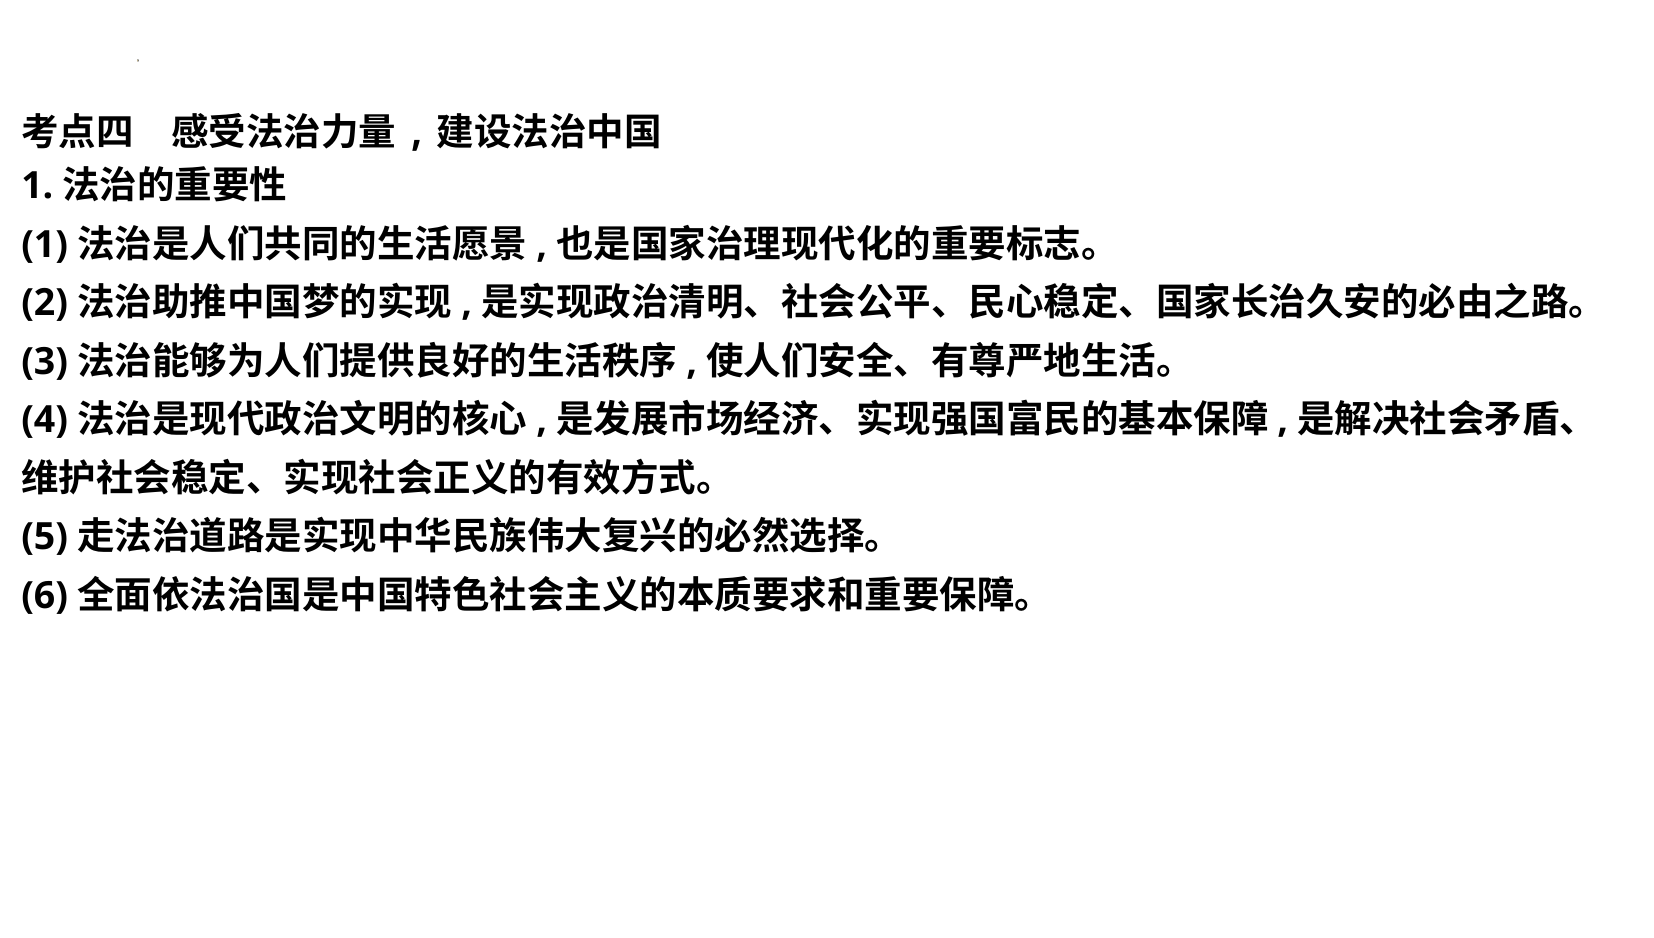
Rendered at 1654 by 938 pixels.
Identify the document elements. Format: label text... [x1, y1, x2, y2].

text_box 1.法治的重要性 (1)法治是人们共同的生活愿景,也是国家治理现代化的重要标志。 (2)法治助推中国梦的实现,是实现政治清明、社会公平、民心稳定、国家长治久安的必由之路。 (3)法治能够为人们提供良好的生活秩序,使人们安全、有尊严地生活。 (4)法治是现代政治文明的核心,是发展市场经济、实现强国富民的基本保障,是解决社会矛盾、维护社会稳定、实现社会正义的有效方式。 (5)走法治道路是实现中华民族伟大复兴的必然选择。 (6)全面依法治国是中国特色社会主义的本质要求和重要保障。 [6, 140, 1636, 623]
text_box 考点四 感受法治力量,建设法治中国 [6, 86, 1636, 140]
